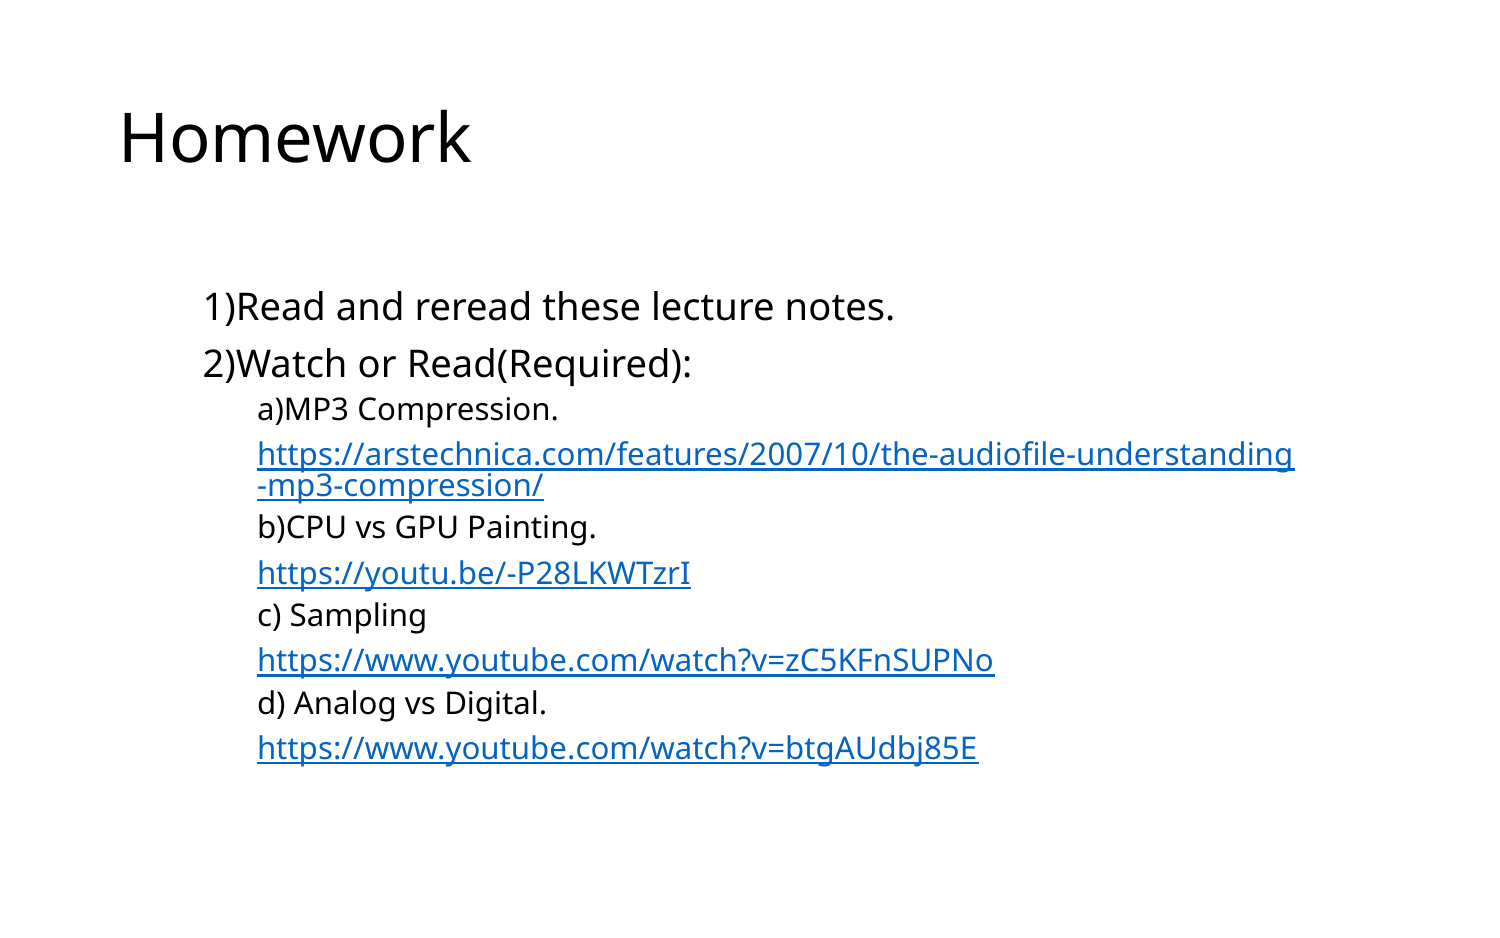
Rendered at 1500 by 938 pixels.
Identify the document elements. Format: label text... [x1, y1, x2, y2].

title Homework [103, 49, 1397, 232]
list Read and reread these lecture notes. Watch or Read(Required): a)MP3 Compression. https://arstechnica.com/features/2007/10/the-audiofile-understanding-mp3-compression/ b)CPU vs GPU Painting. https://youtu.be/-P28LKWTzrI c) Sampling https://www.youtube.com/watch?v=zC5KFnSUPNo d) Analog vs Digital. https://www.youtube.com/watch?v=btgAUdbj85E [187, 218, 1311, 873]
